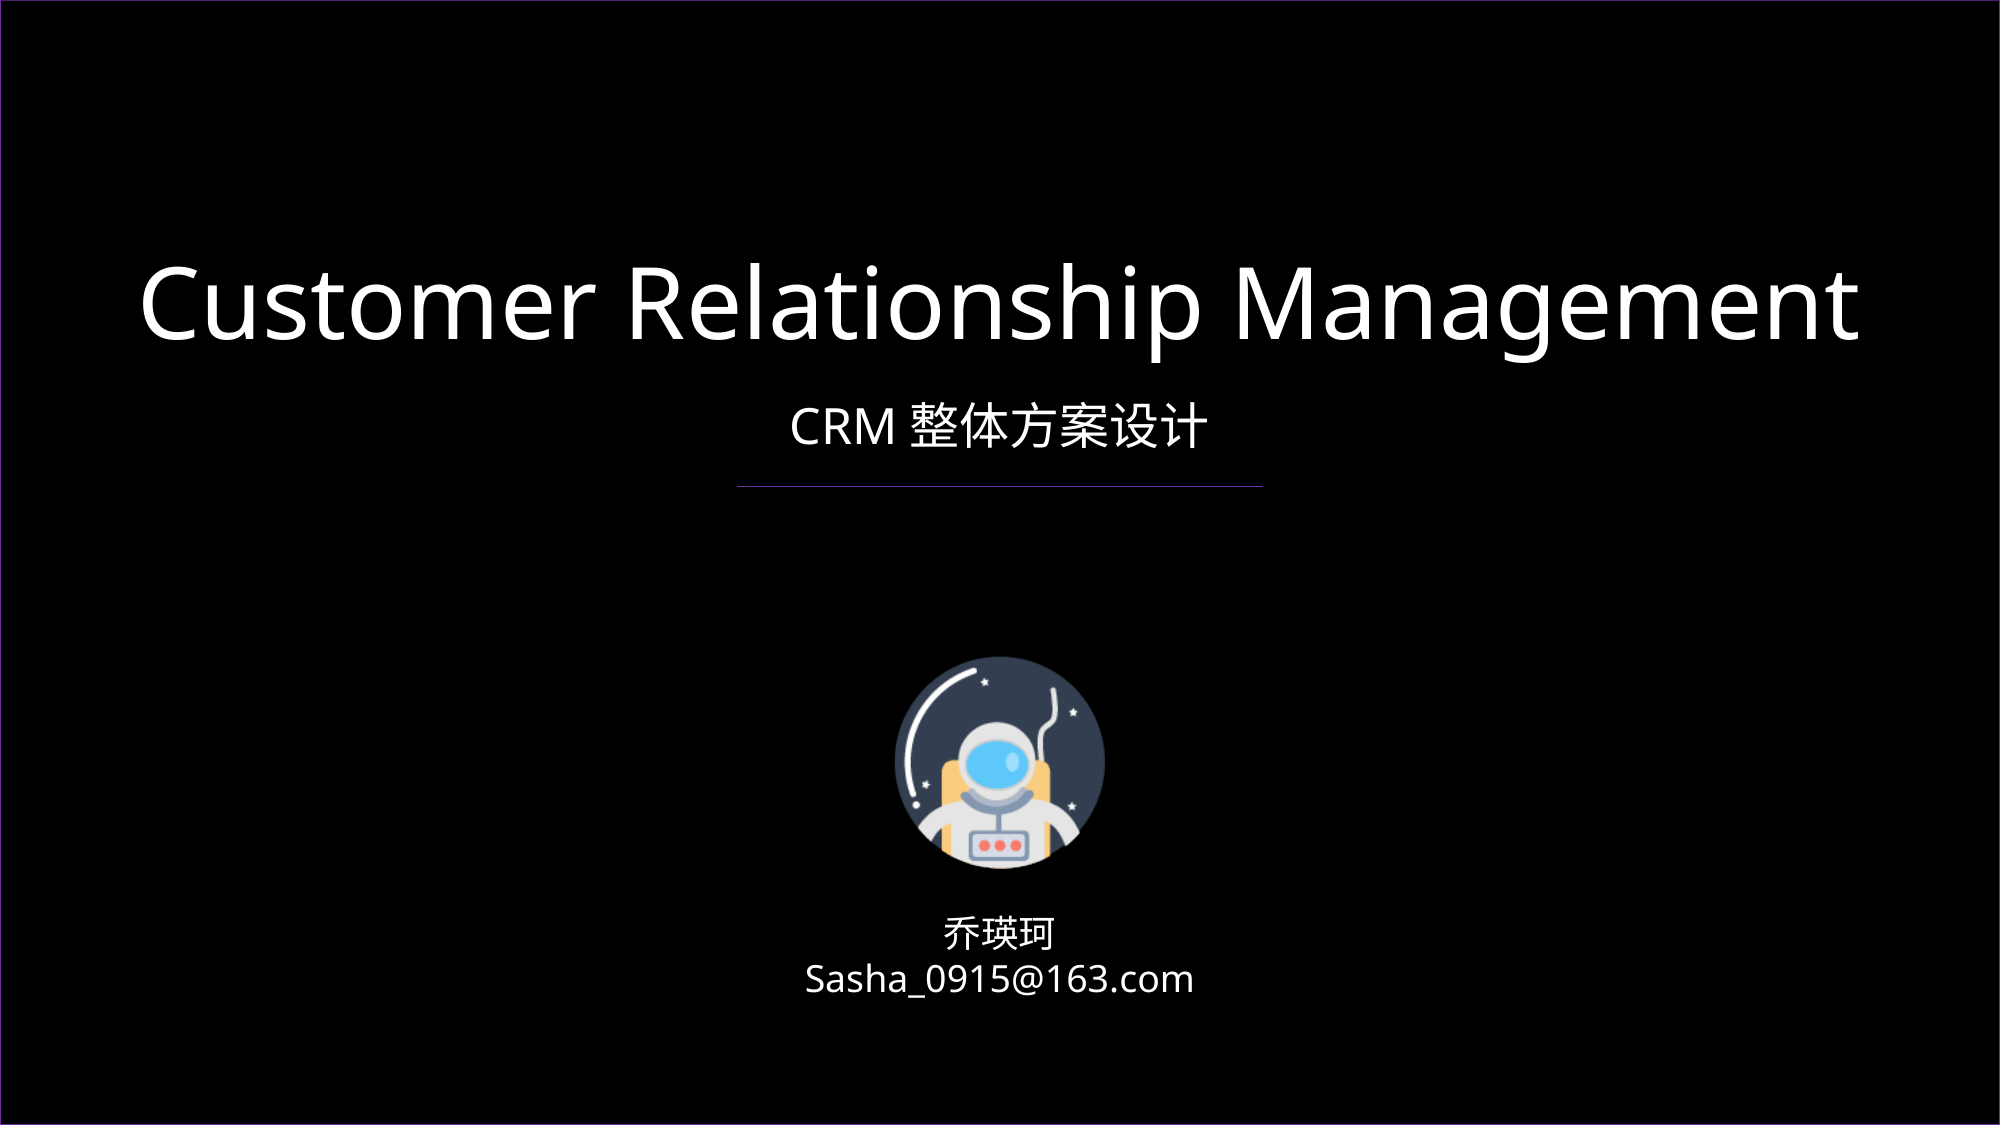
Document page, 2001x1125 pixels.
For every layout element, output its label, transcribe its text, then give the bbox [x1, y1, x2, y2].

text_box 乔瑛珂 Sasha_0915@163.com [781, 902, 1219, 1008]
text_box [0, 0, 2000, 1125]
subtitle CRM整体方案设计 [612, 393, 1388, 472]
picture [865, 633, 1135, 903]
title Customer Relationship Management [2, 96, 1998, 369]
